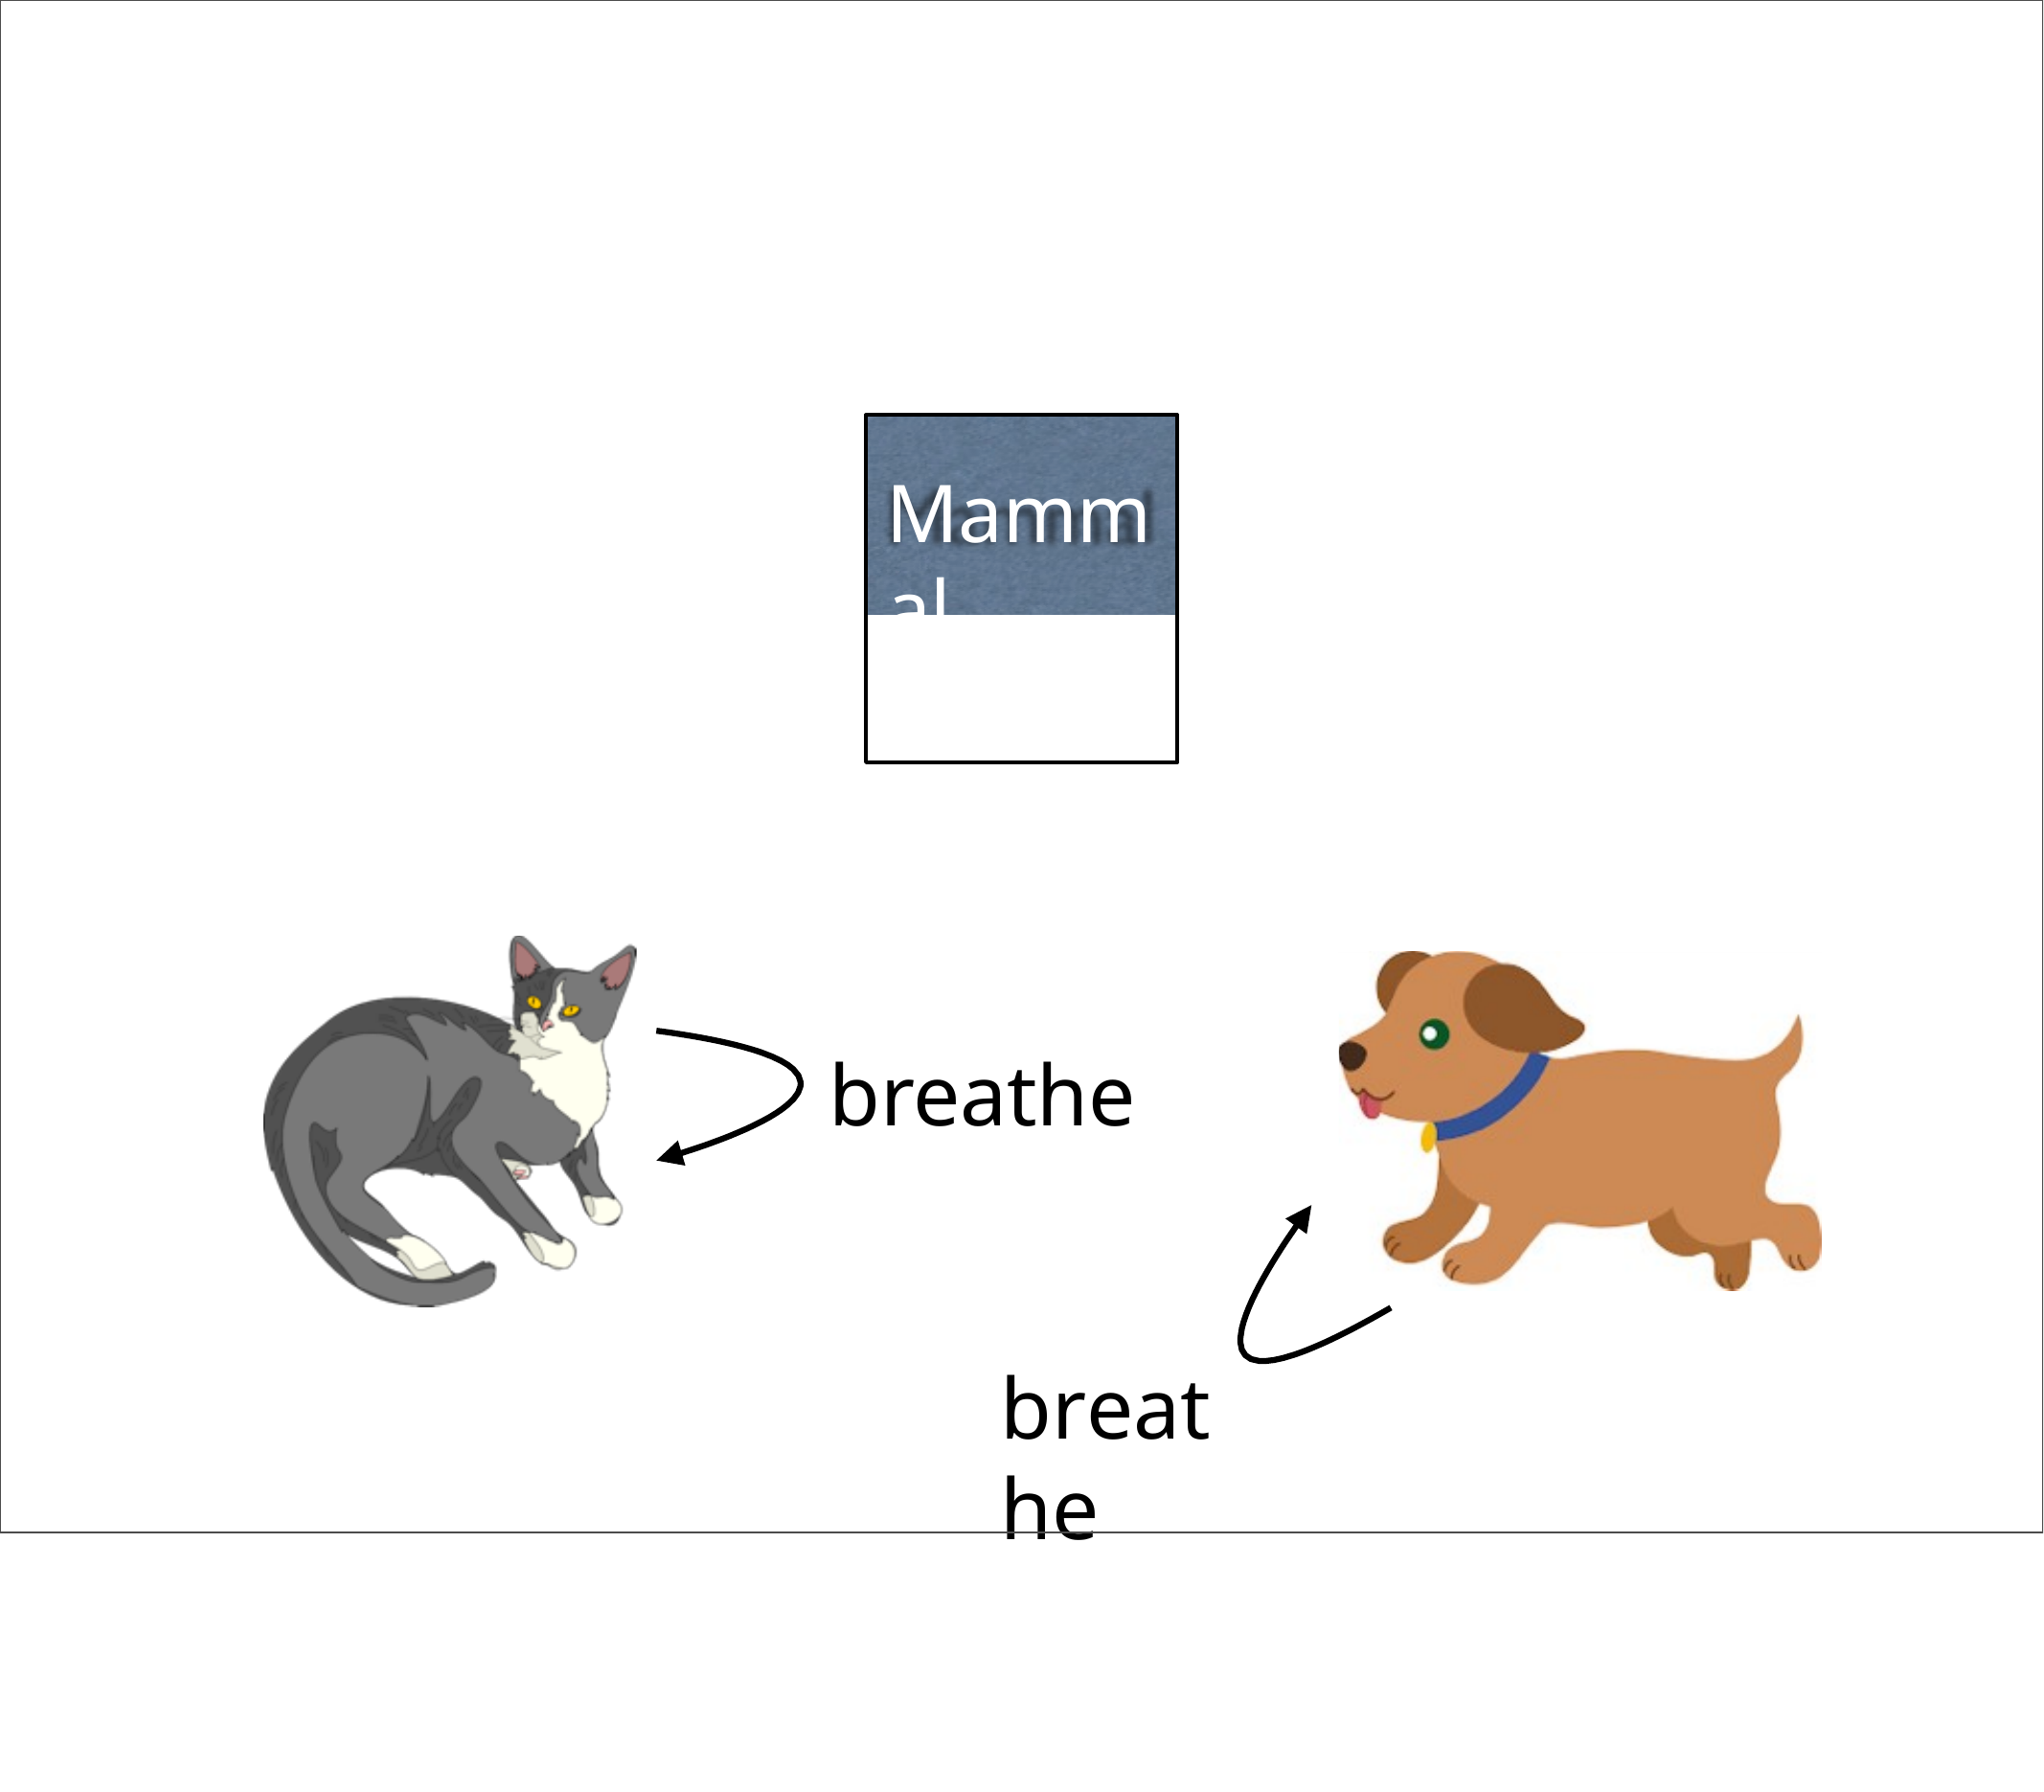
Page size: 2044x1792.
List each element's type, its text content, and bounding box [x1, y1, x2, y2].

text_box [0, 0, 2044, 1532]
text_box breathe breathe [827, 1532, 1262, 1557]
